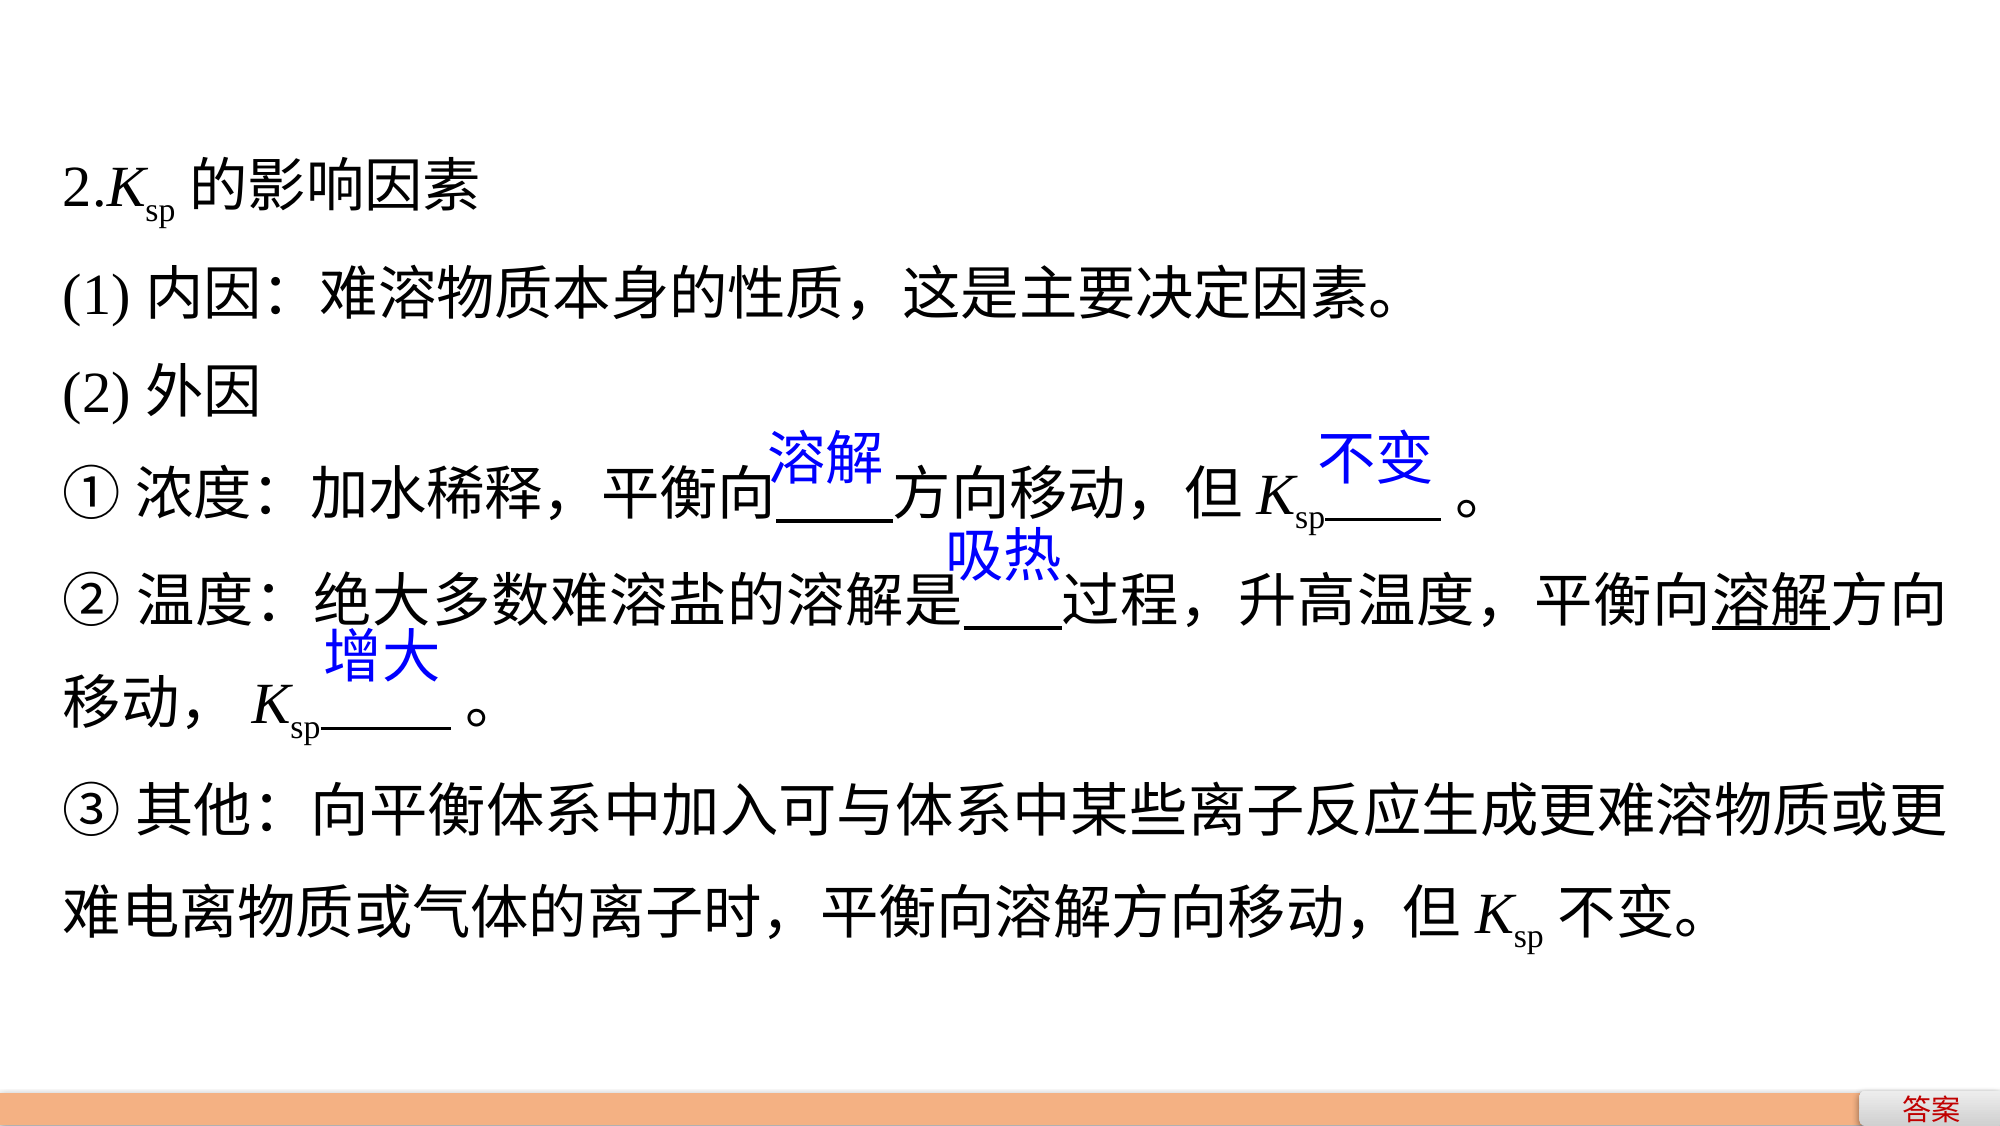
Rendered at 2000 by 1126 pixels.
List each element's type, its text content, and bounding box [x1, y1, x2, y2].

text_box 答案 [1858, 1089, 2000, 1126]
text_box 2.Ksp的影响因素 (1)内因：难溶物质本身的性质，这是主要决定因素。 (2)外因 ①浓度：加水稀释，平衡向 方向移动，但Ksp 。 ②温度：绝大多数难溶盐的溶解是 过程，升高温度，平衡向溶解方向移动，Ksp 。 ③其他：向平衡体系中加入可与体系中某些离子反应生成更难溶物质或更难电离物质或气体的离子时，平衡向溶解方向移动，但Ksp不变。 [42, 106, 1968, 965]
text_box 溶解 [752, 413, 899, 499]
text_box 吸热 [930, 510, 1077, 596]
text_box [0, 1092, 1857, 1126]
text_box 不变 [1302, 413, 1449, 499]
text_box 增大 [309, 611, 456, 697]
